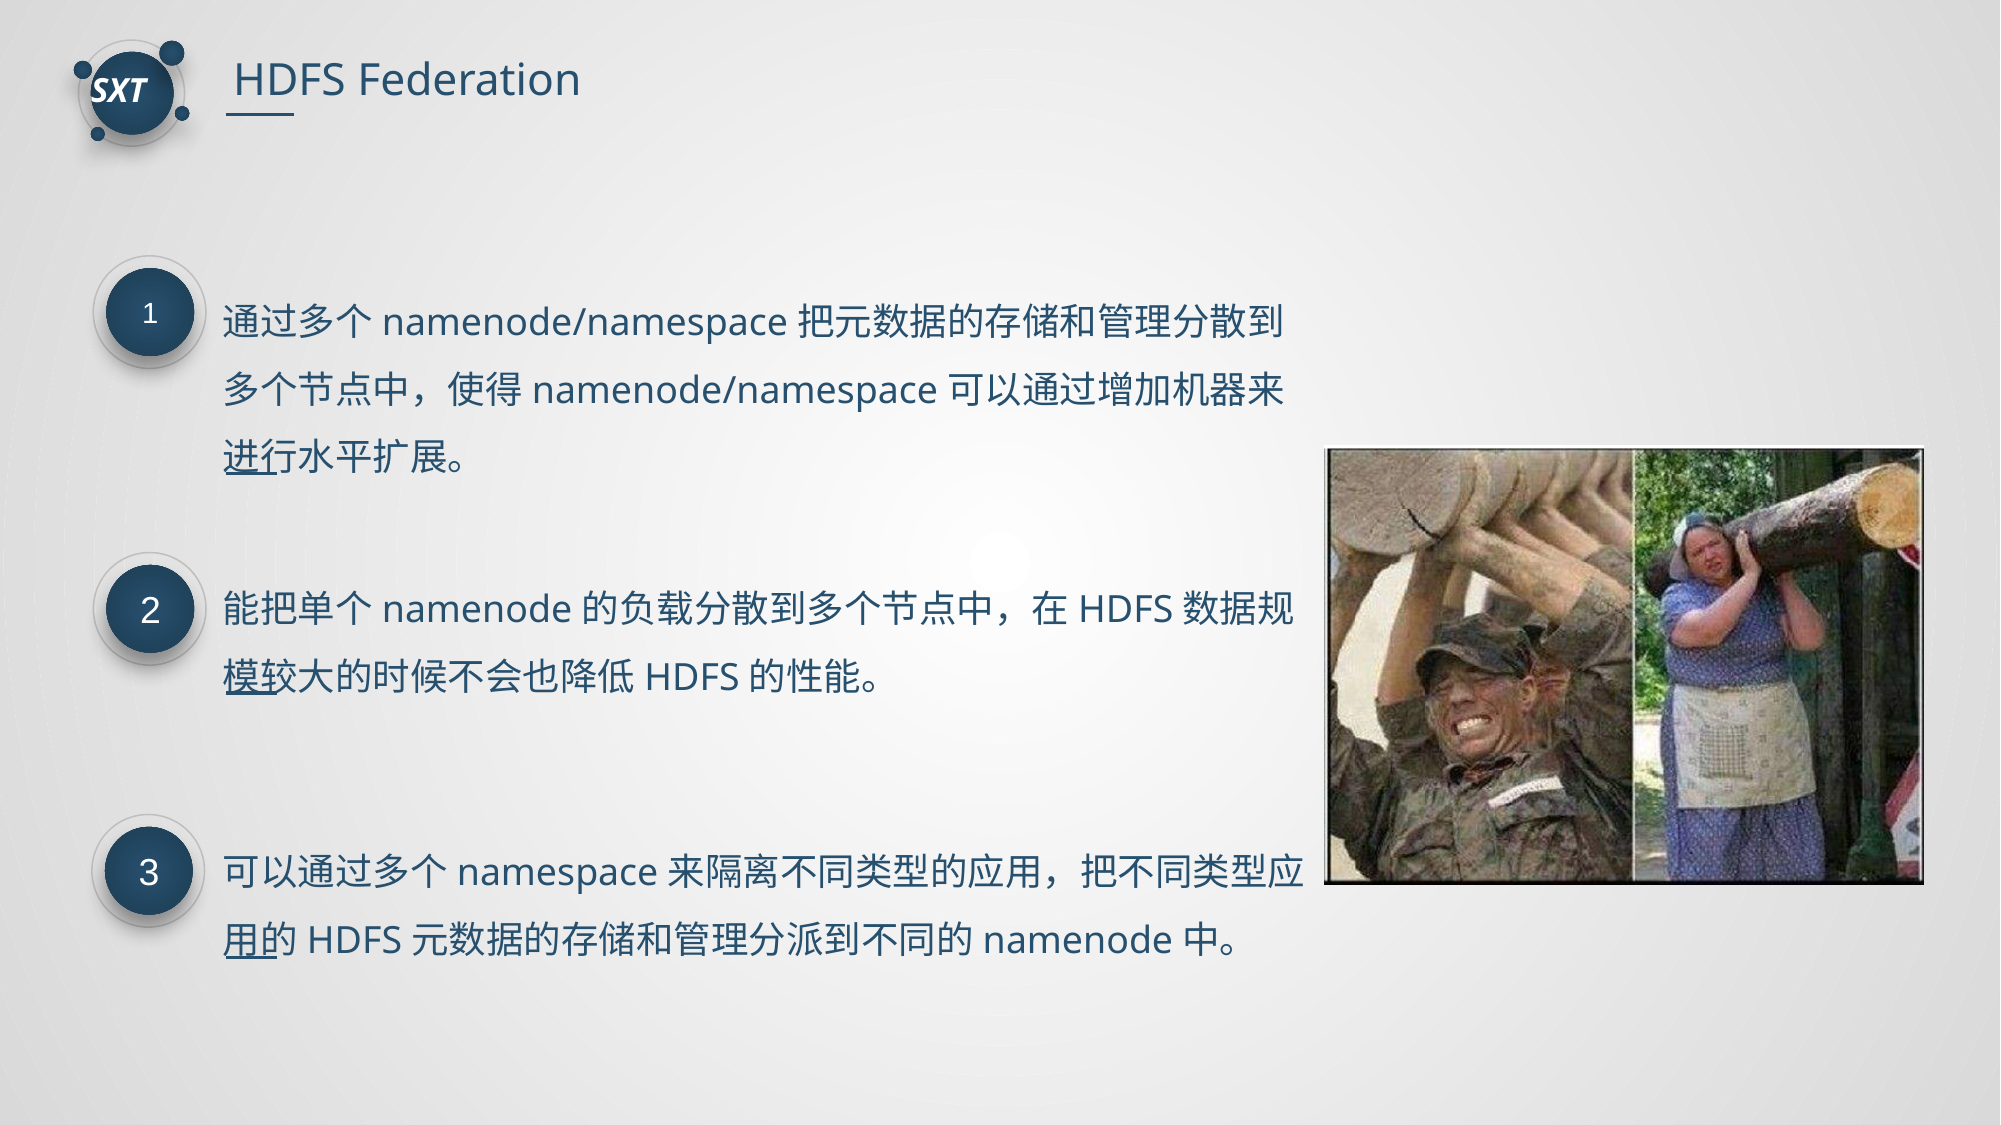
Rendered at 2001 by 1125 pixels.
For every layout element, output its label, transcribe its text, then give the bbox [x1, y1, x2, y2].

text_box 通过多个namenode/namespace把元数据的存储和管理分散到多个节点中，使得namenode/namespace可以通过增加机器来进行水平扩展。 [208, 268, 1321, 486]
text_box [93, 255, 206, 369]
text_box 可以通过多个namespace来隔离不同类型的应用，把不同类型应用的HDFS元数据的存储和管理分派到不同的namenode中。 [208, 818, 1321, 969]
text_box 能把单个namenode的负载分散到多个节点中，在HDFS数据规模较大的时候不会也降低HDFS的性能。 [208, 555, 1321, 706]
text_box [93, 552, 206, 666]
picture [1323, 445, 1924, 885]
text_box HDFS Federation [218, 44, 598, 113]
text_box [91, 814, 205, 928]
